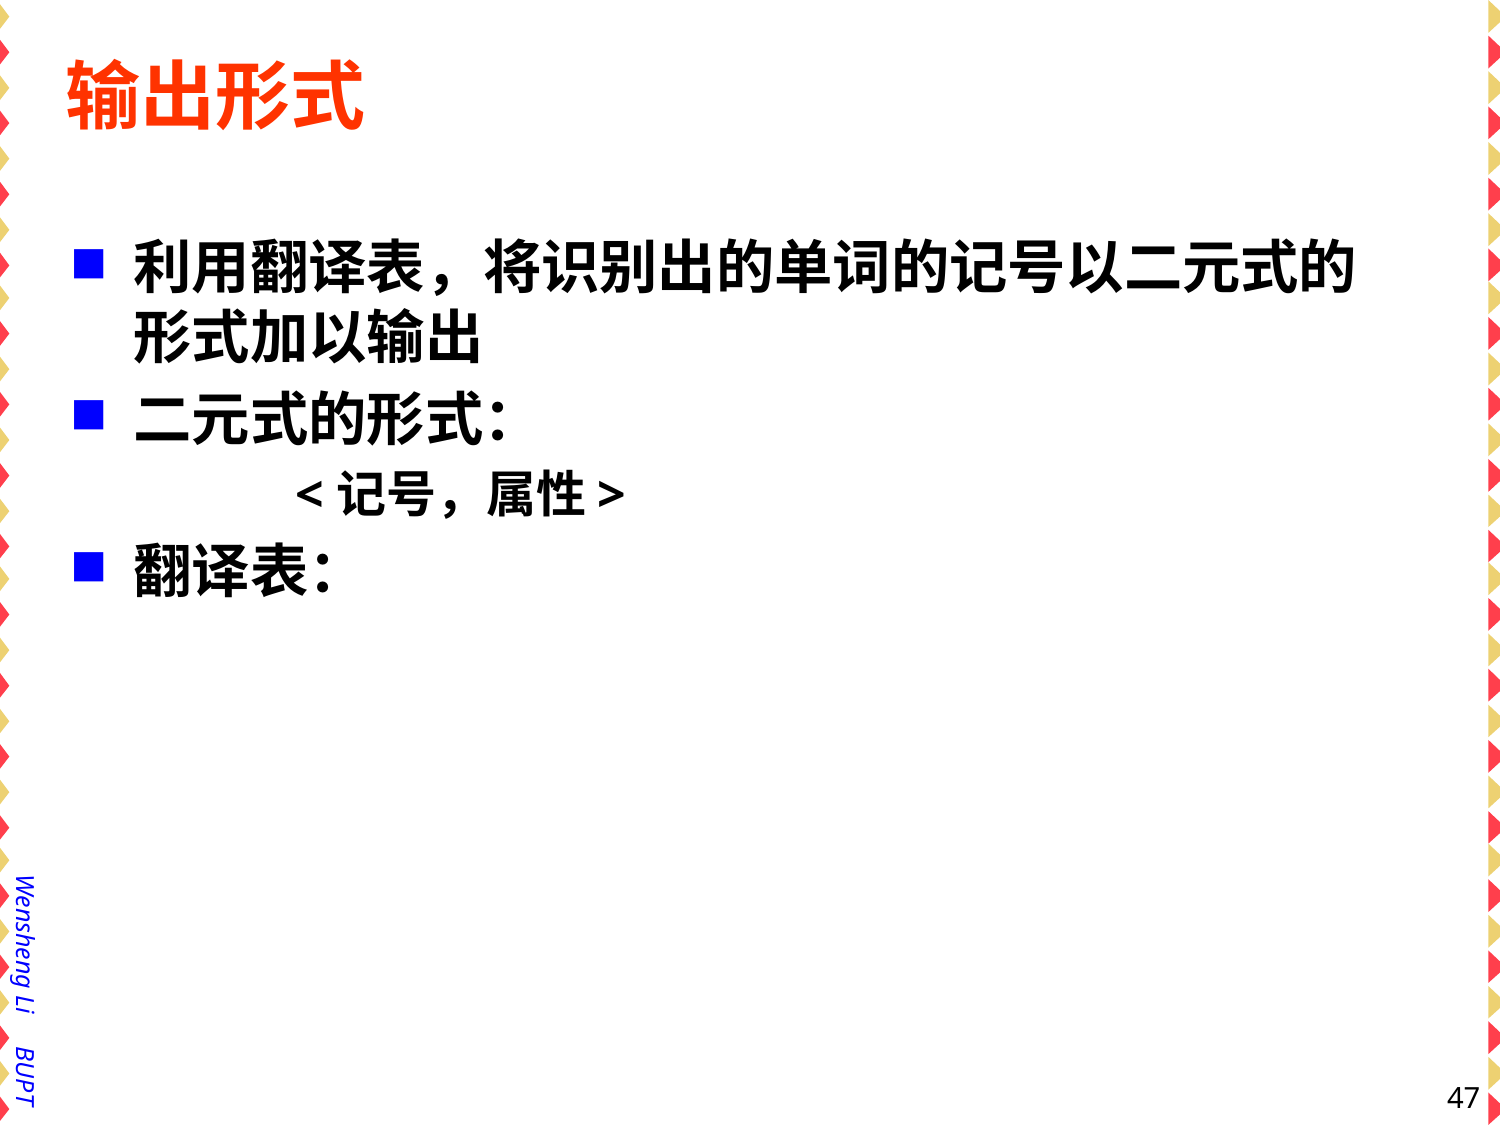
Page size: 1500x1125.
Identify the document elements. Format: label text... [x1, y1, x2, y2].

list 利用翻译表，将识别出的单词的记号以二元式的形式加以输出 二元式的形式： <记号，属性> 翻译表： [62, 223, 1388, 1039]
title 输出形式 [50, 24, 1463, 163]
slide_number 47 [1377, 1071, 1496, 1117]
